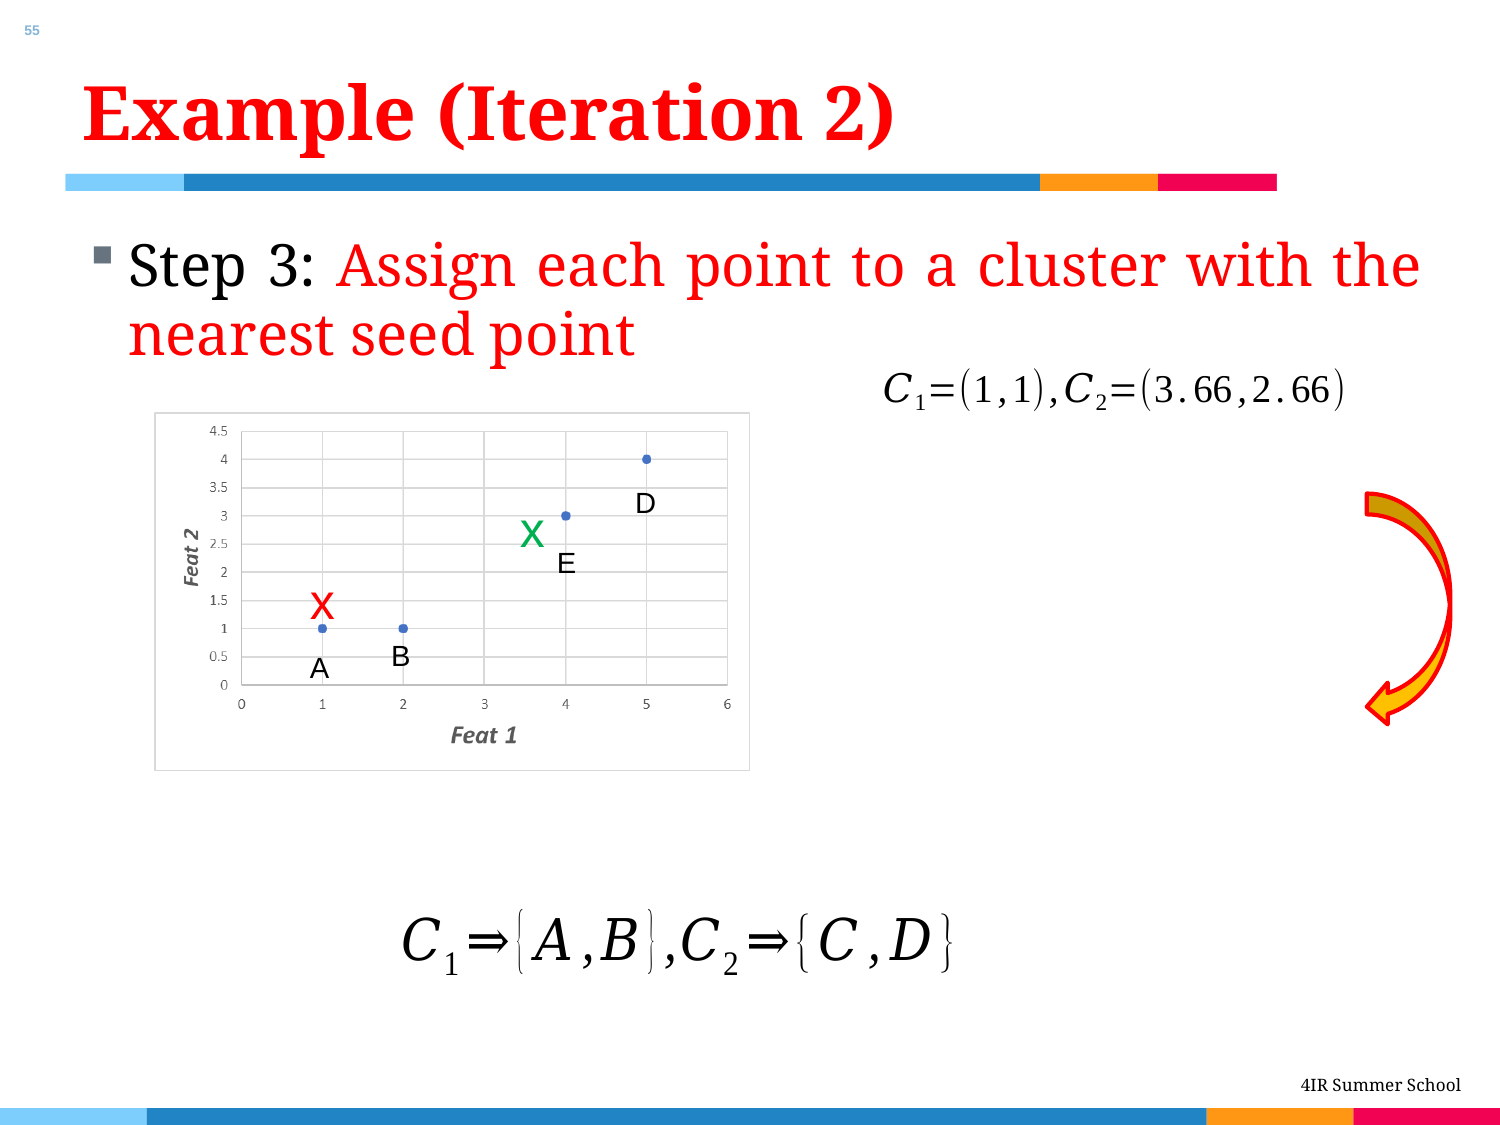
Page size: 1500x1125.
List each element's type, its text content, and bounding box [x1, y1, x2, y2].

list Step 3: Assign each point to a cluster with the nearest seed point [70, 212, 1438, 1071]
picture [154, 412, 751, 771]
slide_number 55 [0, 0, 65, 60]
title Example (Iteration 2) [67, 45, 1438, 171]
text_box [1364, 491, 1453, 727]
